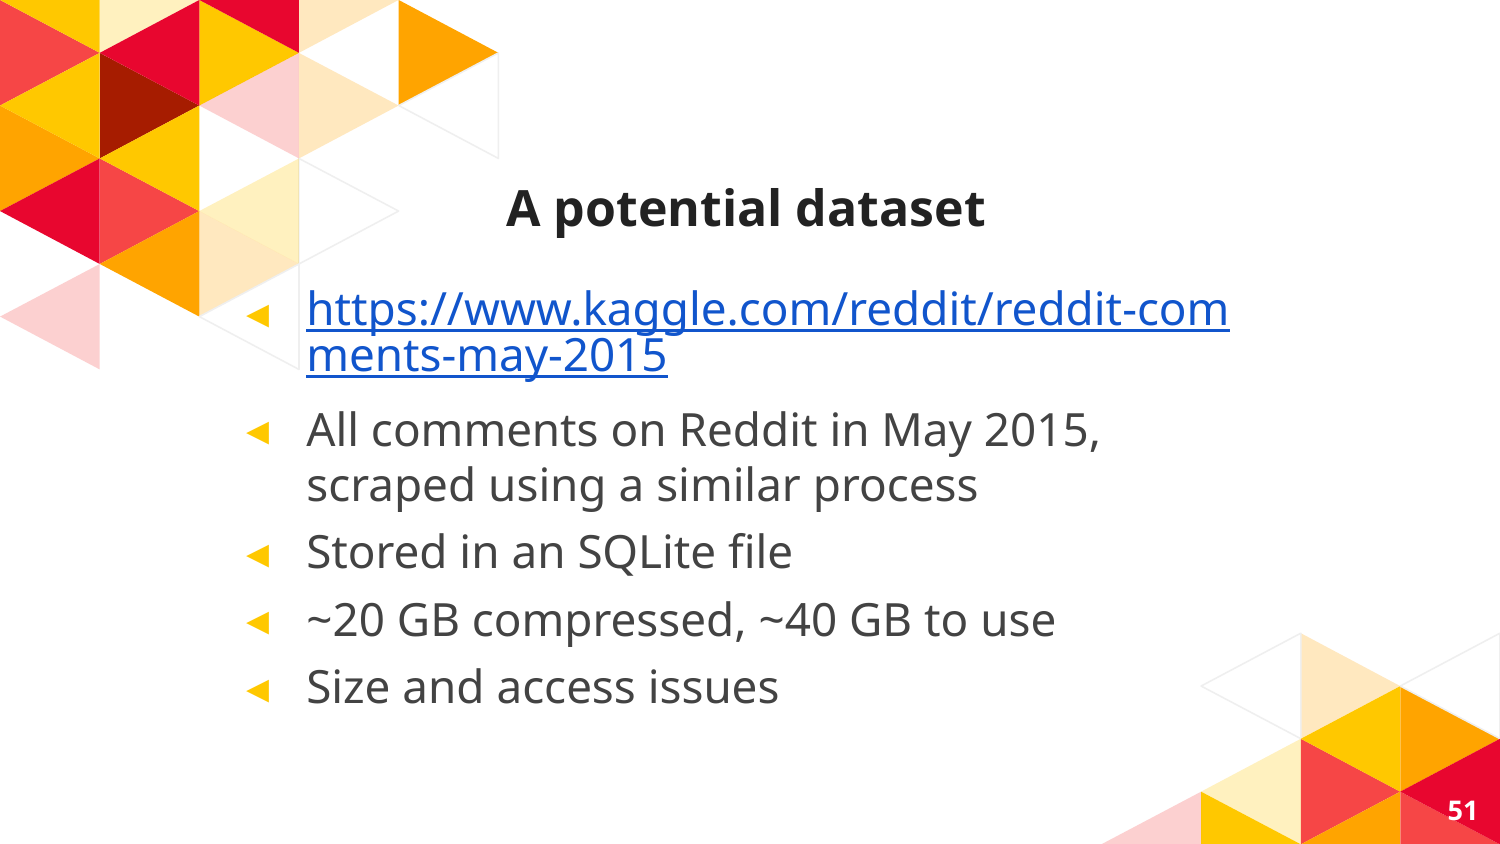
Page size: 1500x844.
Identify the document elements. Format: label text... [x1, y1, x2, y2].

slide_number 51 [1403, 779, 1494, 844]
title A potential dataset [216, 142, 1276, 252]
list https://www.kaggle.com/reddit/reddit-comments-may-2015 All comments on Reddit in May 2015, scraped using a similar process Stored in an SQLite file ~20 GB compressed, ~40 GB to use Size and access issues [216, 264, 1276, 741]
